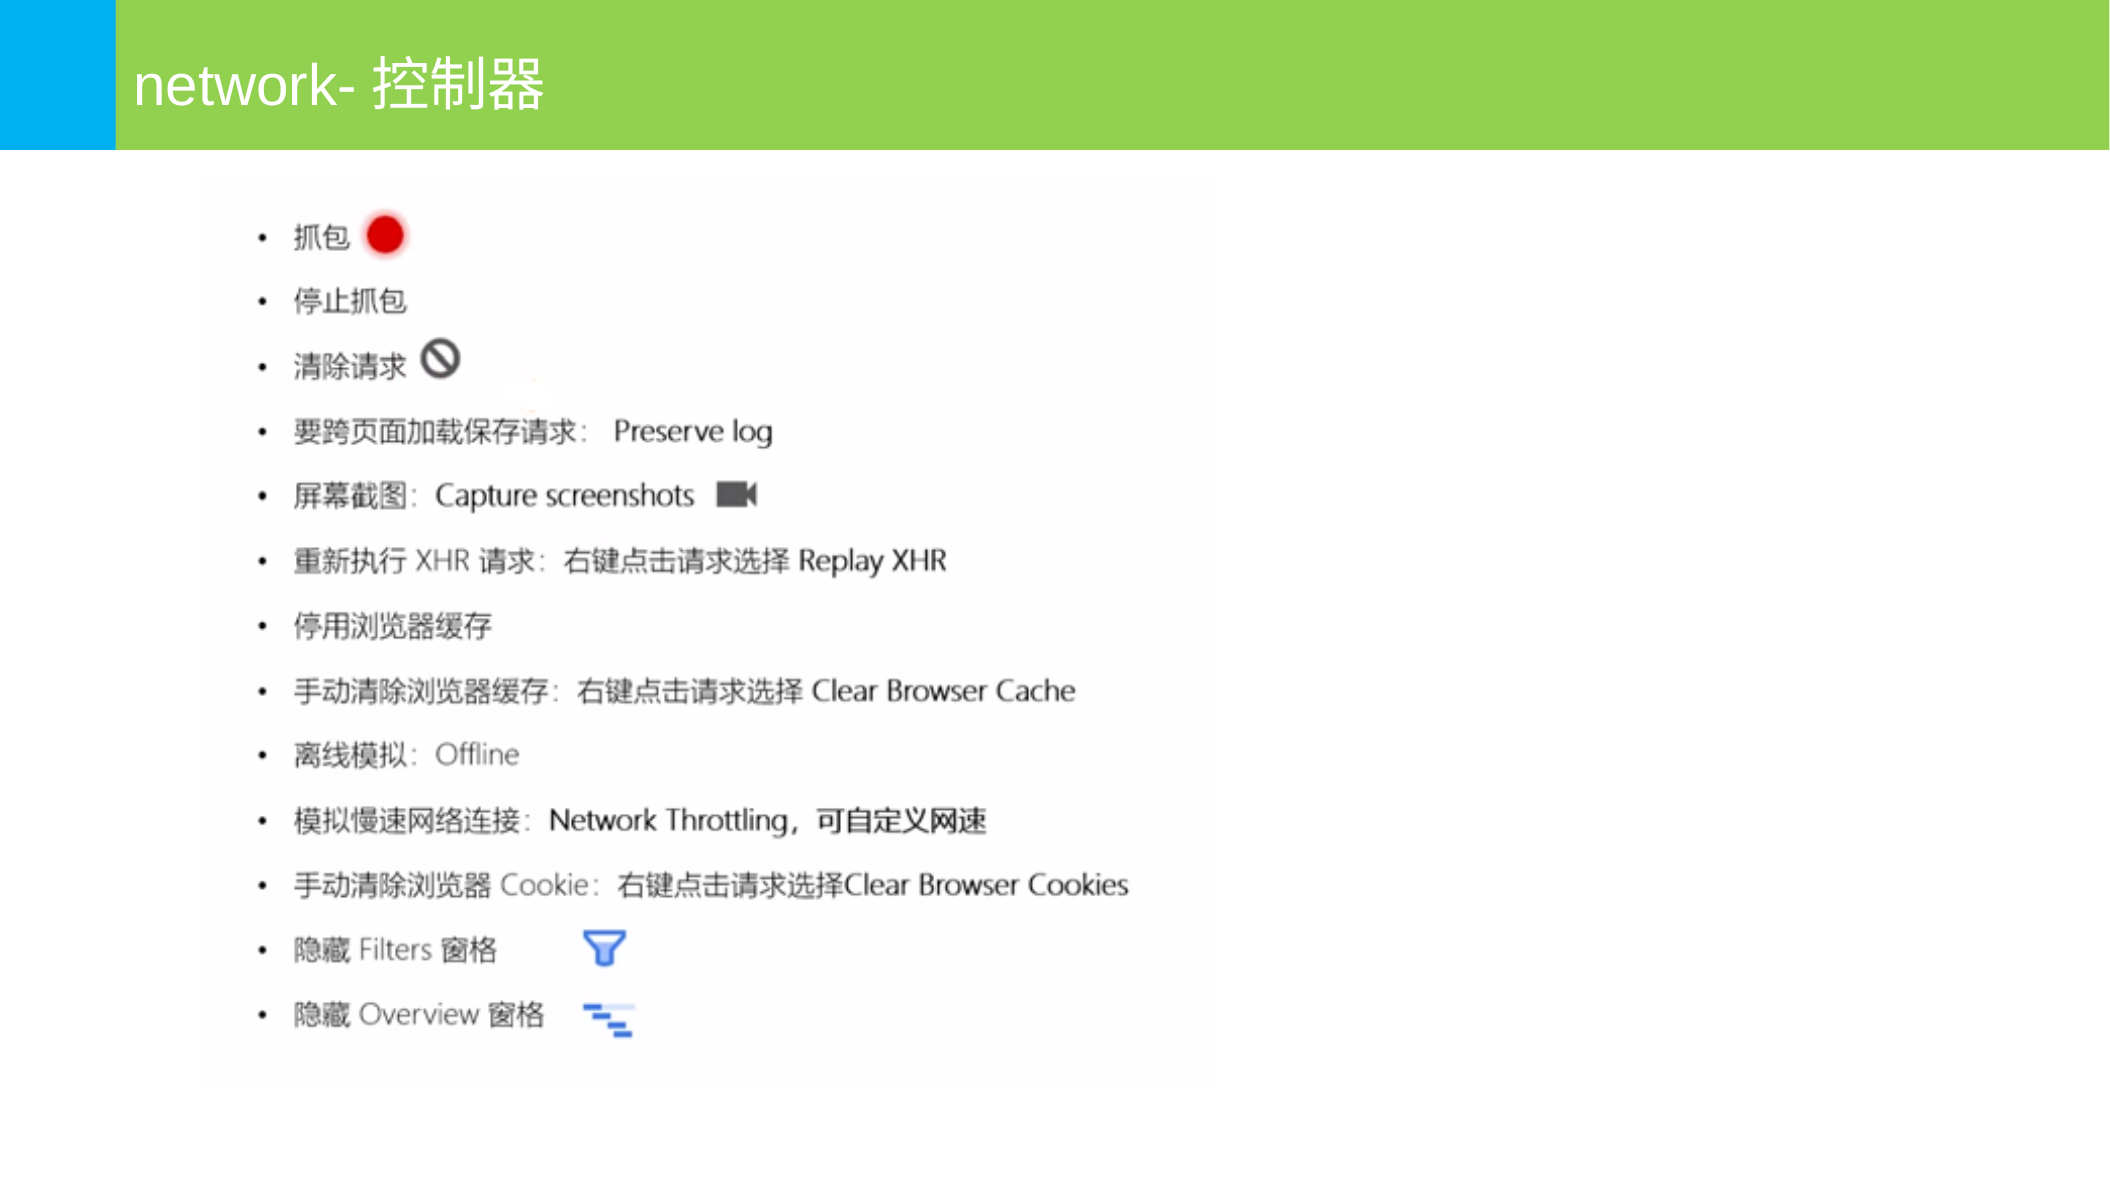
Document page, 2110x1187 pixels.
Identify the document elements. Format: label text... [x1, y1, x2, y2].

text_box network-控制器 [133, 47, 703, 118]
picture [204, 176, 1215, 1086]
